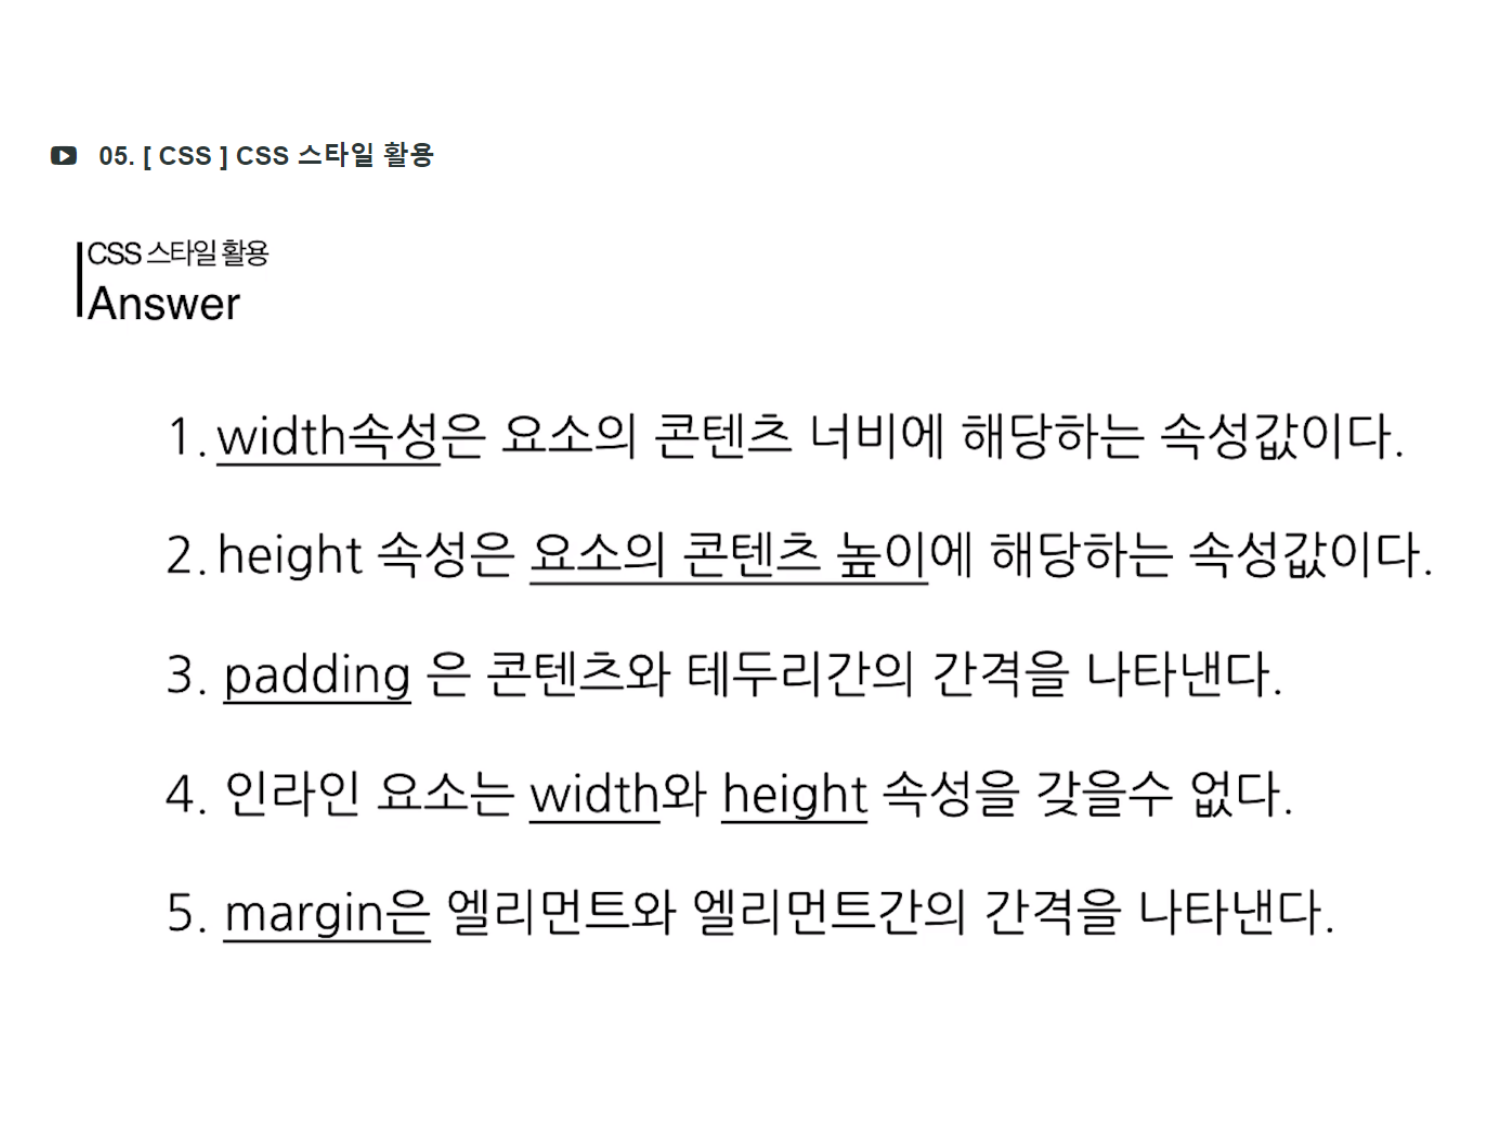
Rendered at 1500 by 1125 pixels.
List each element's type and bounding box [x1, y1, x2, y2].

picture [41, 131, 1448, 984]
